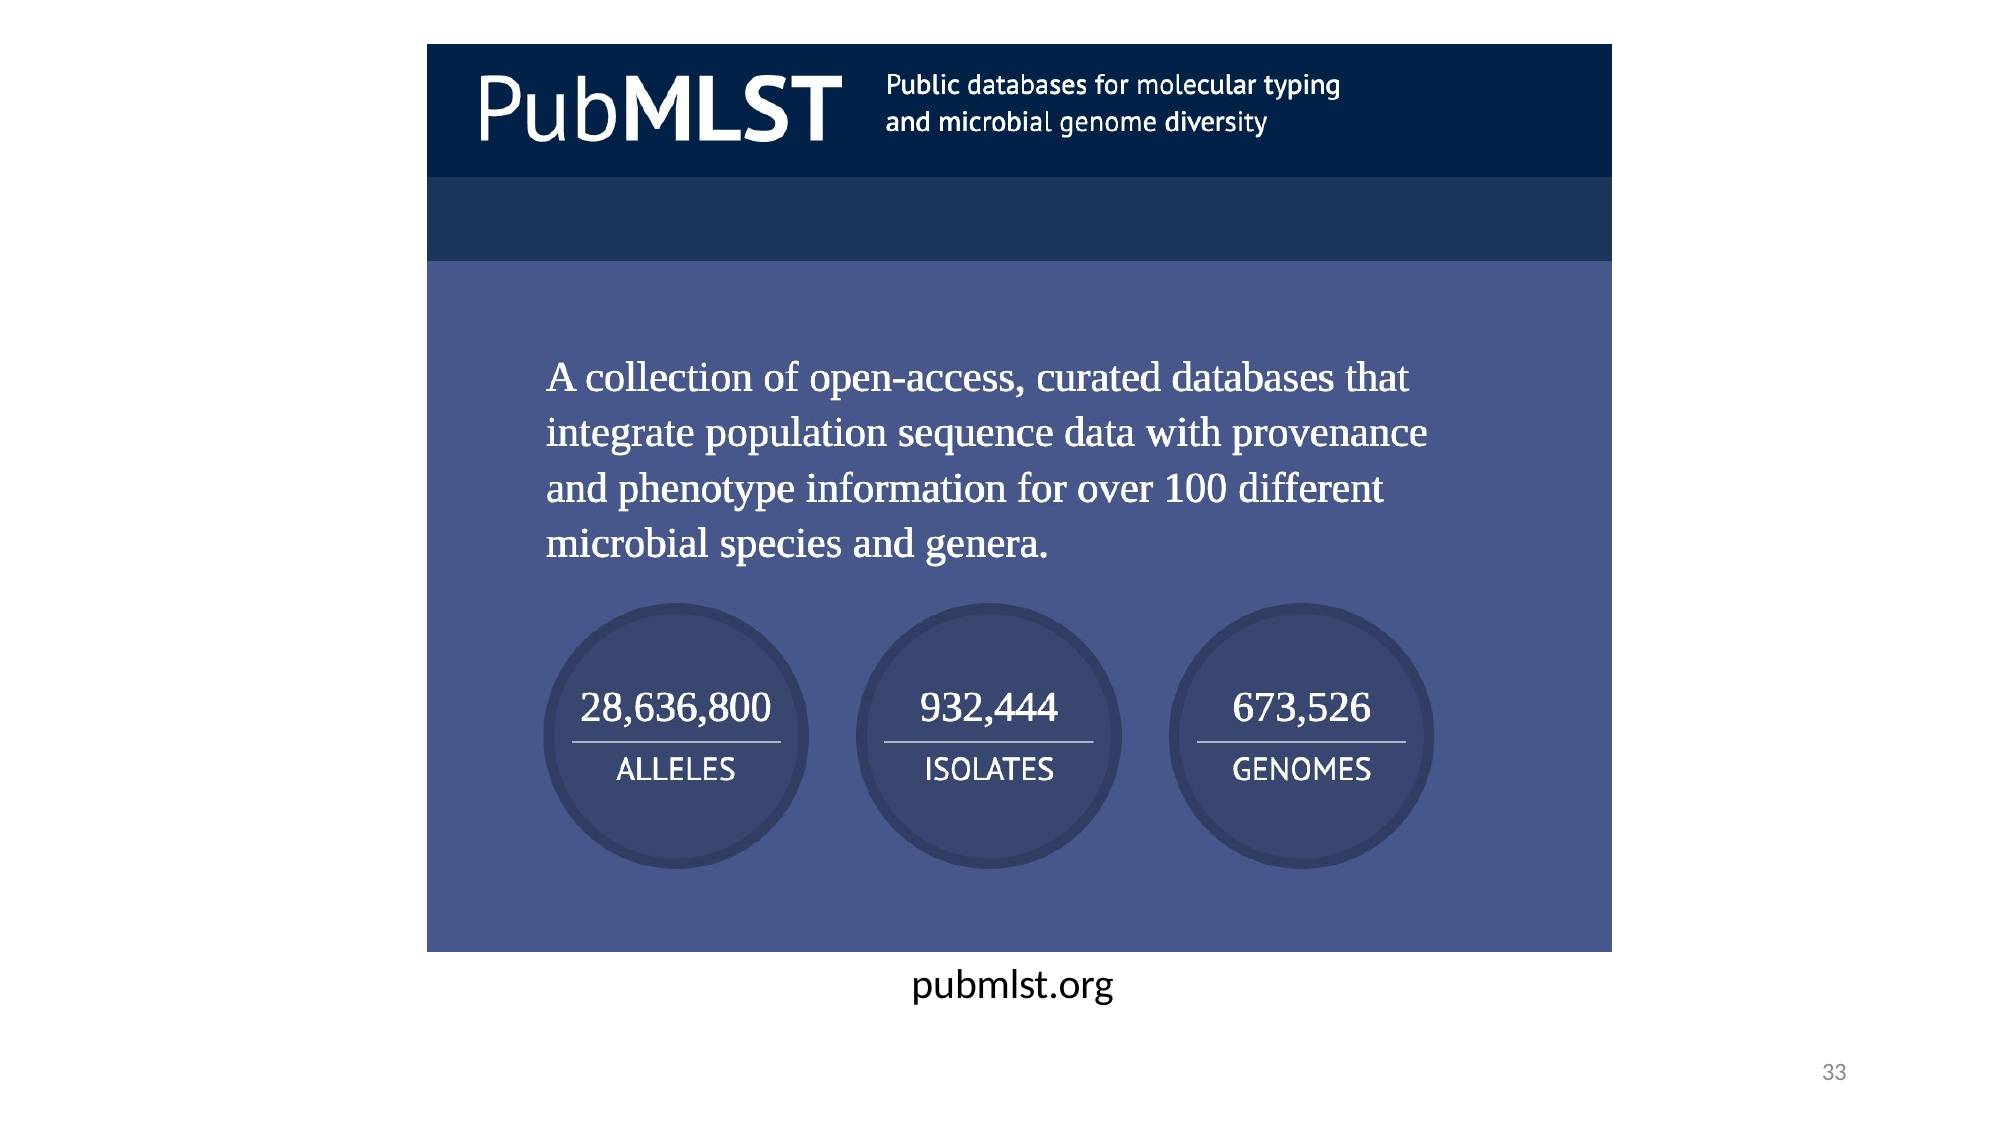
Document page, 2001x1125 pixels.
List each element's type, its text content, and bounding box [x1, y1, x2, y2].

text_box pubmlst.org [909, 961, 1119, 1008]
picture [426, 44, 1613, 952]
slide_number 33 [1815, 1054, 1856, 1125]
